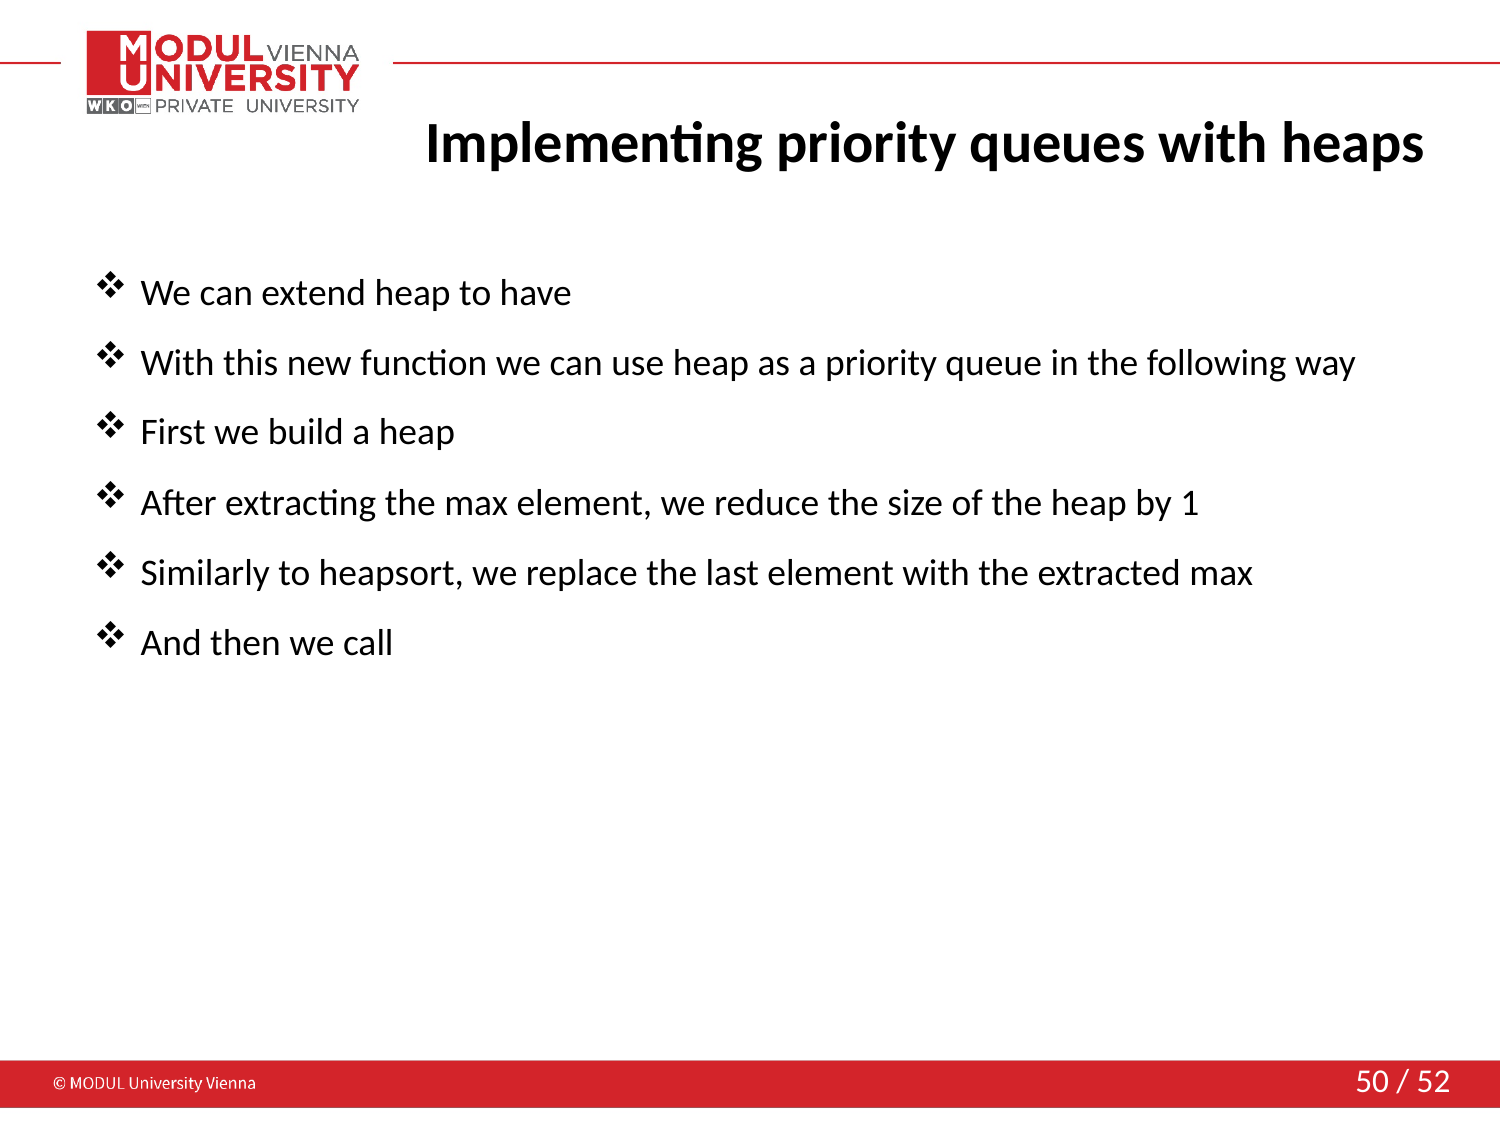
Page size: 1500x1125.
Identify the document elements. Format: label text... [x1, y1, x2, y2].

picture [0, 0, 1500, 1125]
title Implementing priority queues with heaps [75, 44, 1425, 233]
